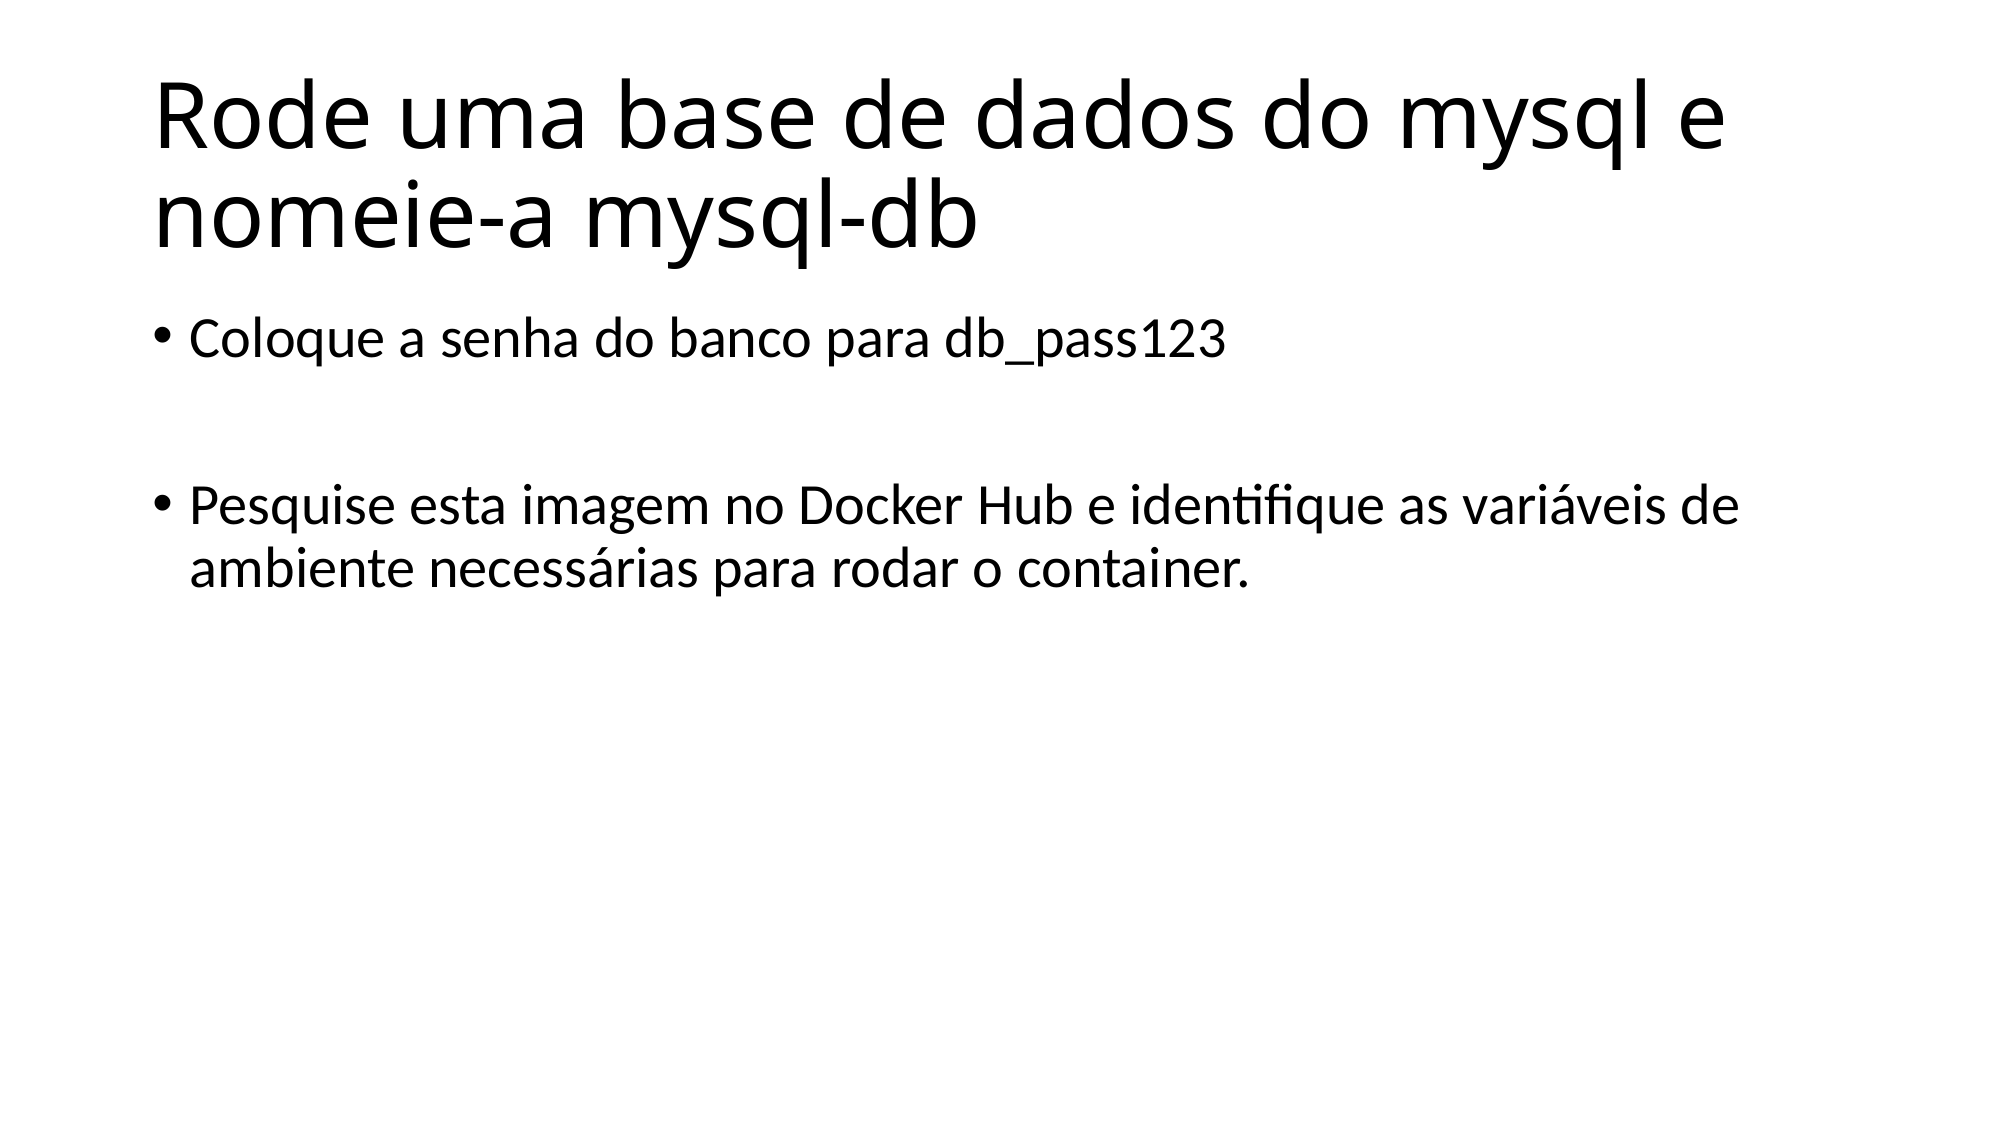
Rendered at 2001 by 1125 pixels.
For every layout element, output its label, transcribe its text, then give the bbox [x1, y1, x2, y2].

list Coloque a senha do banco para db_pass123 Pesquise esta imagem no Docker Hub e identifique as variáveis de ambiente necessárias para rodar o container. [137, 299, 1863, 1014]
title Rode uma base de dados do mysql e nomeie-a mysql-db [137, 59, 1863, 278]
